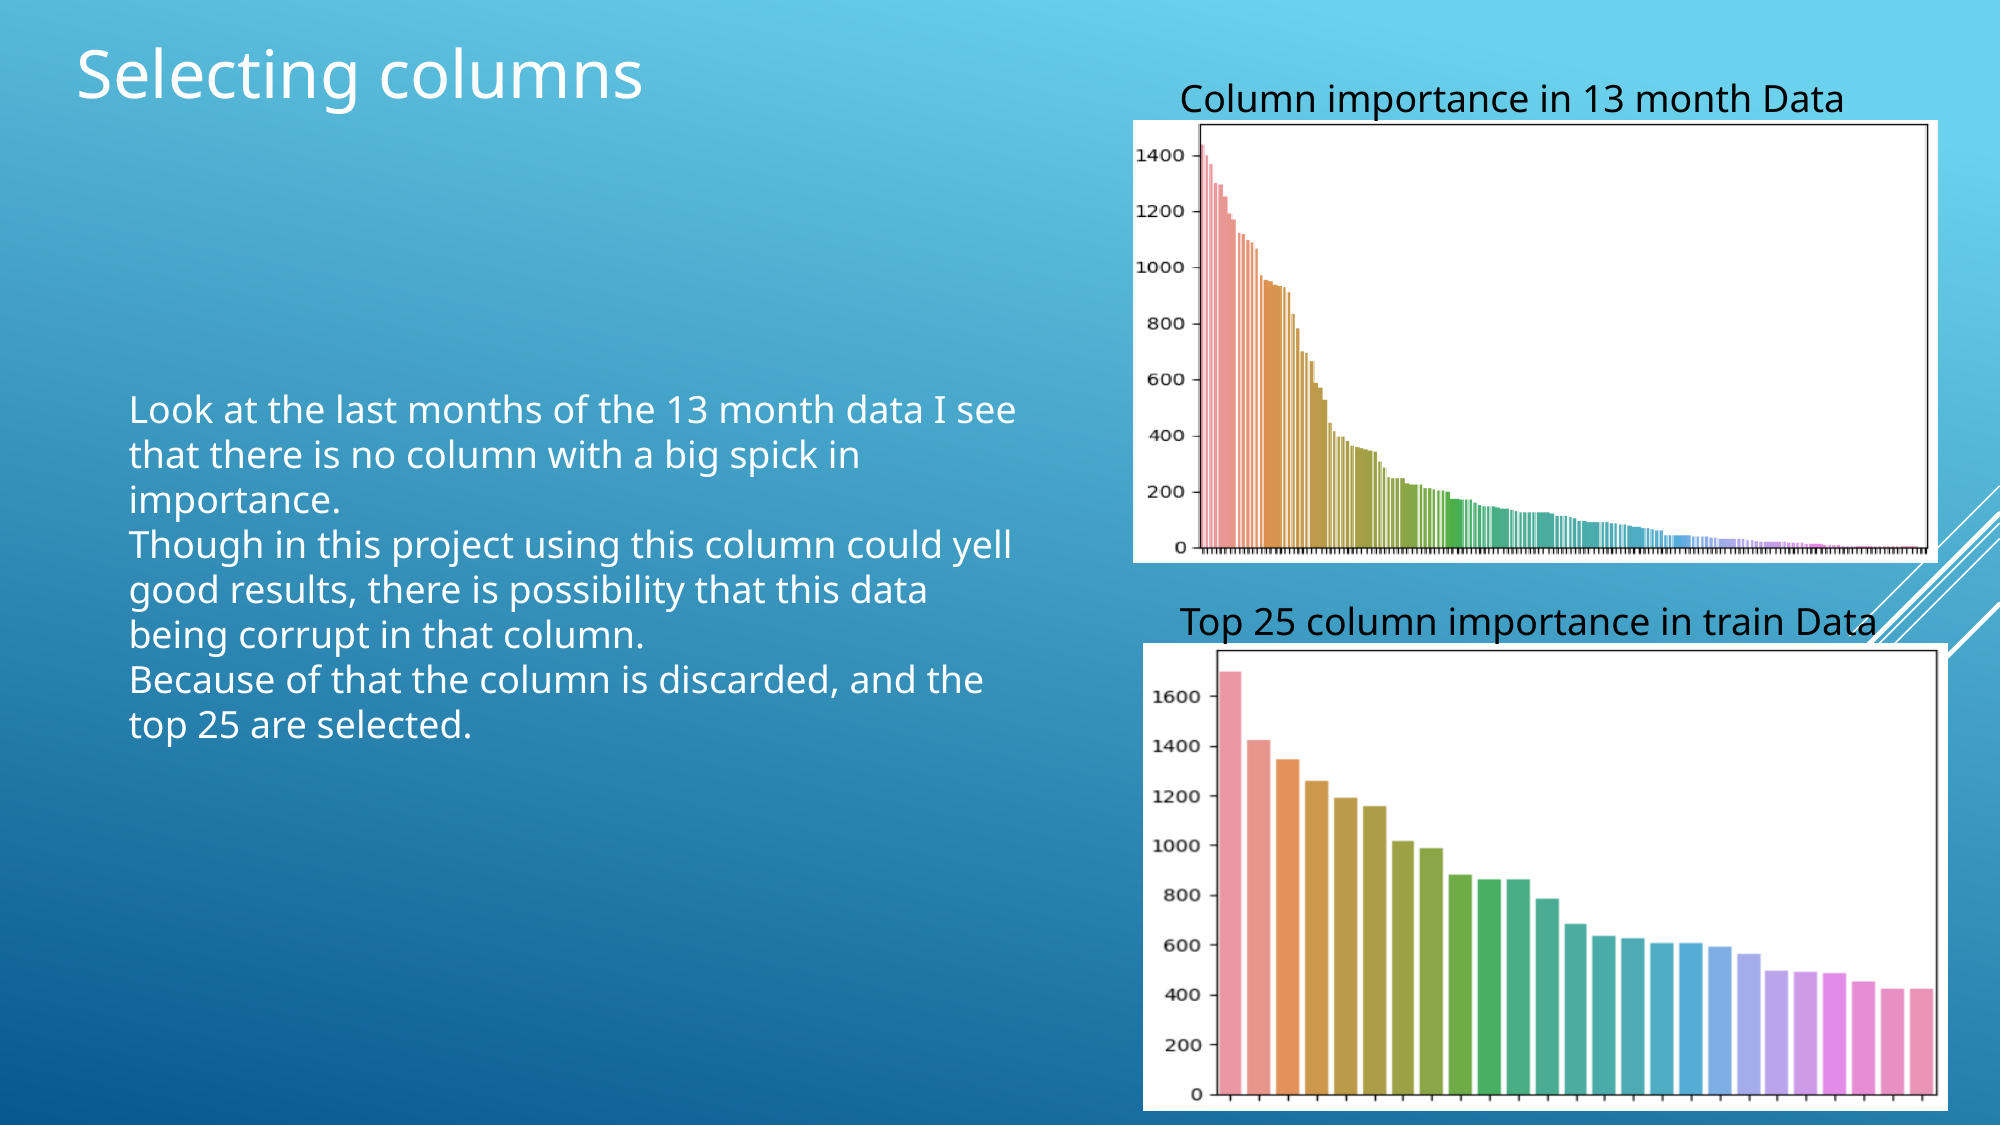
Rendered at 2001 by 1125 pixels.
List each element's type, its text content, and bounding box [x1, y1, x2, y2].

text_box Selecting columns [61, 24, 753, 120]
text_box Top 25 column importance in train Data [1164, 590, 1926, 643]
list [1133, 120, 1939, 563]
text_box Column importance in 13 month Data [1164, 67, 1939, 120]
text_box Look at the last months of the 13 month data I see that there is no column with a big spick in importance. Though in this project using this column could yell good results, there is possibility that this data being corrupt in that column. Because of that the column is discarded, and the top 25 are selected. [113, 378, 1040, 753]
picture [1142, 643, 1948, 1111]
